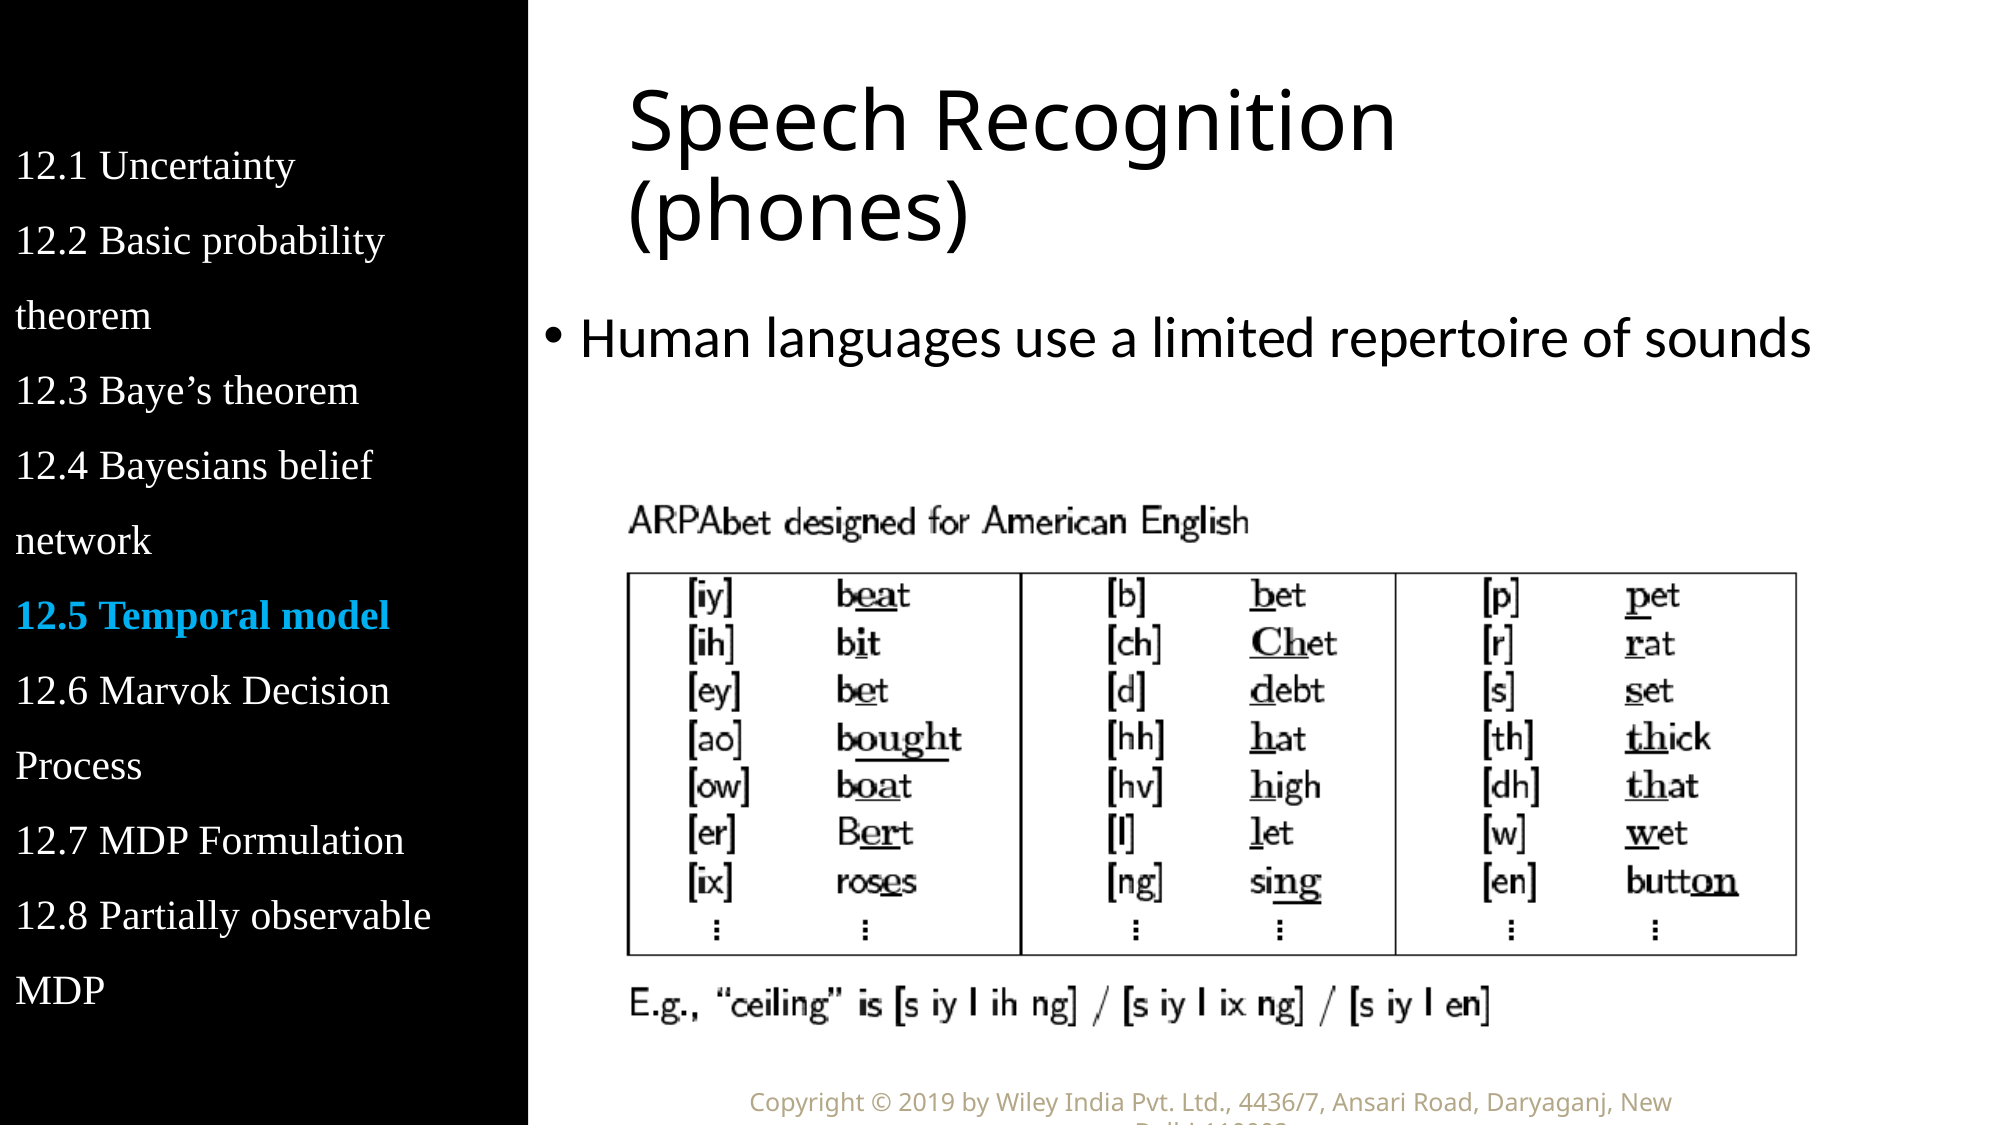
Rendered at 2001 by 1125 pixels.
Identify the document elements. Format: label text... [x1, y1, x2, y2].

list Human languages use a limited repertoire of sounds [529, 299, 1863, 1014]
text_box 12.1 Uncertainty 12.2 Basic probability theorem 12.3 Baye’s theorem 12.4 Bayesians belief network 12.5 Temporal model 12.6 Marvok Decision Process 12.7 MDP Formulation 12.8 Partially observable MDP [0, 0, 529, 1125]
title Speech Recognition (phones) [613, 59, 1930, 278]
text_box Copyright © 2019 by Wiley India Pvt. Ltd., 4436/7, Ansari Road, Daryaganj, New Delhi-110002 [711, 1079, 1712, 1125]
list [613, 496, 1805, 1036]
